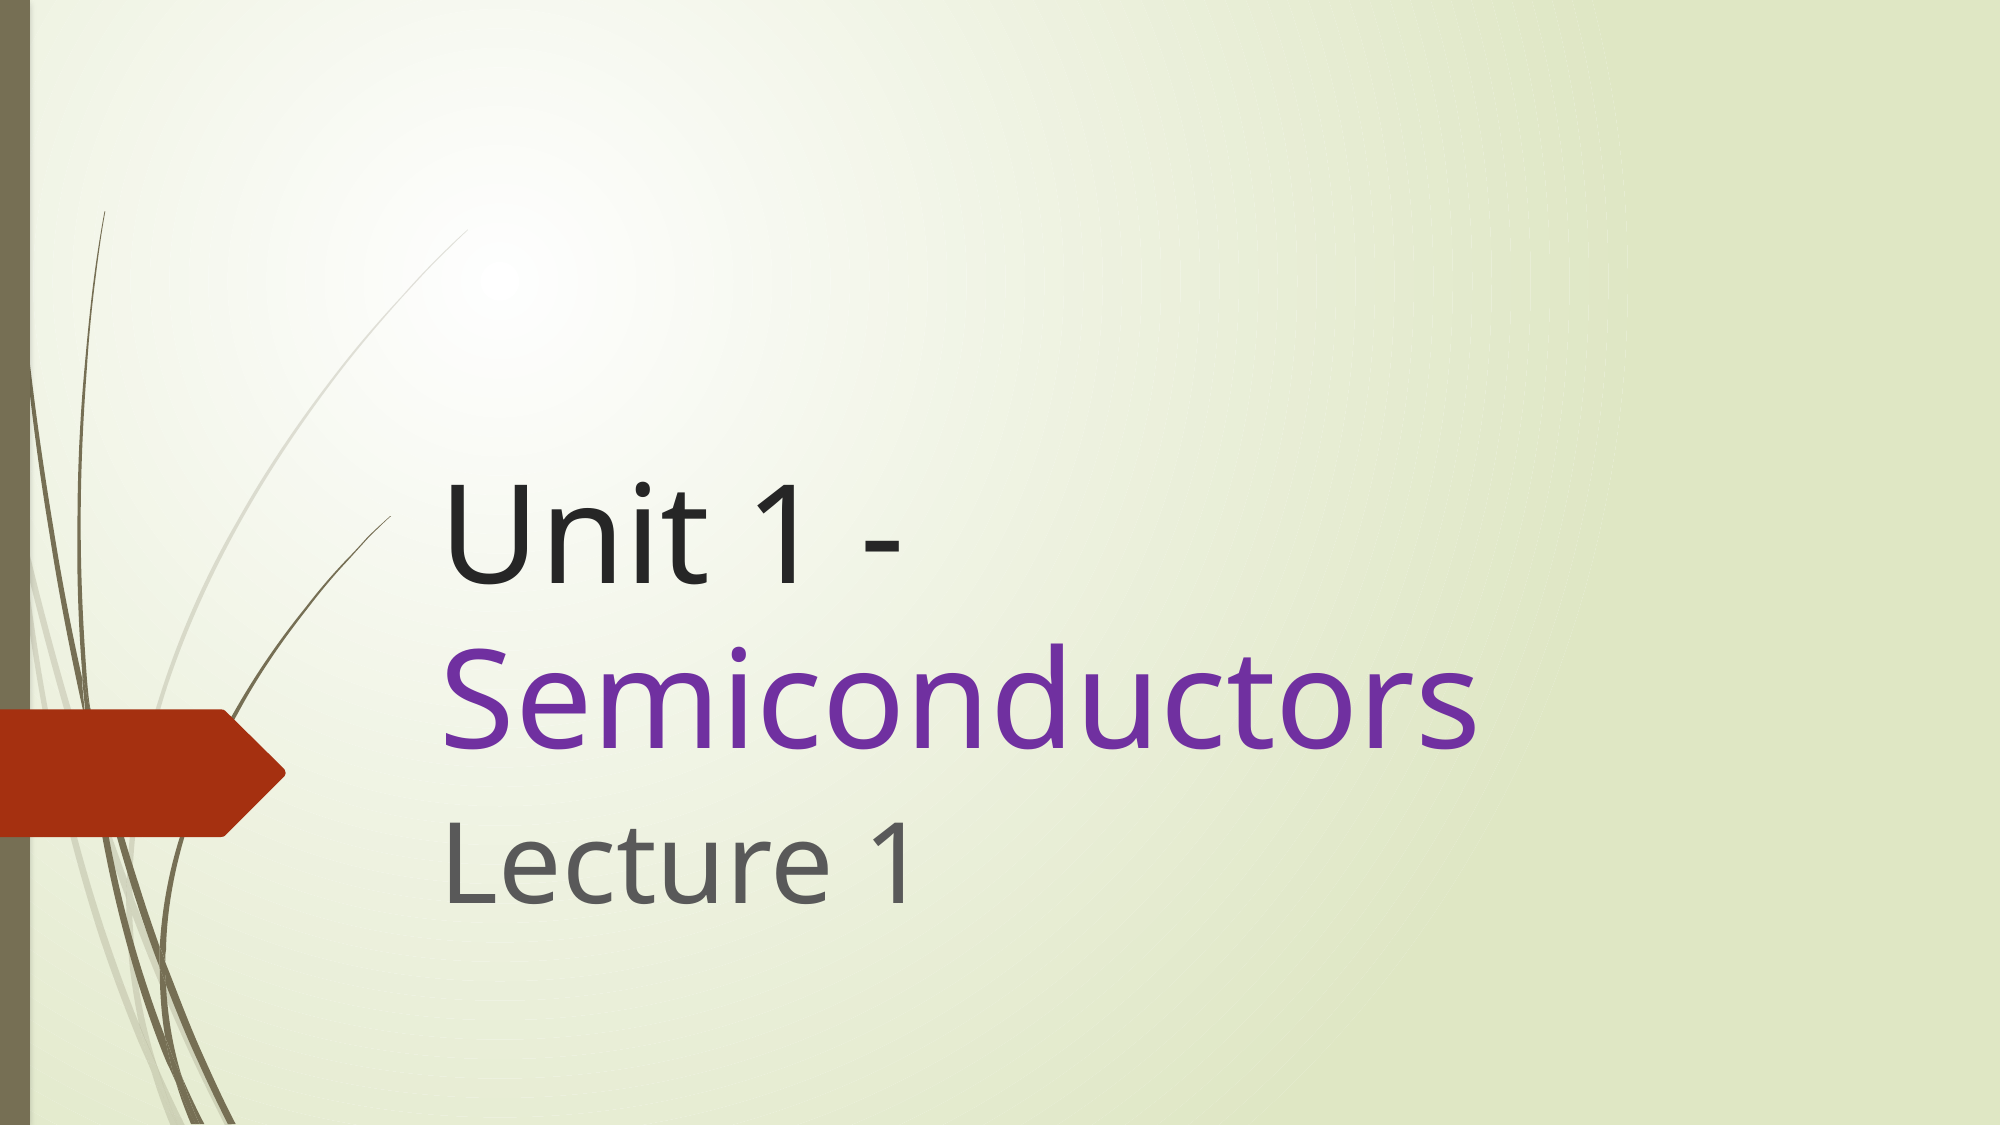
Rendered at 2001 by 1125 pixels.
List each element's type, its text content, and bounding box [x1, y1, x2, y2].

subtitle Lecture 1 [424, 783, 1888, 969]
title Unit 1 - Semiconductors [424, 412, 1888, 783]
